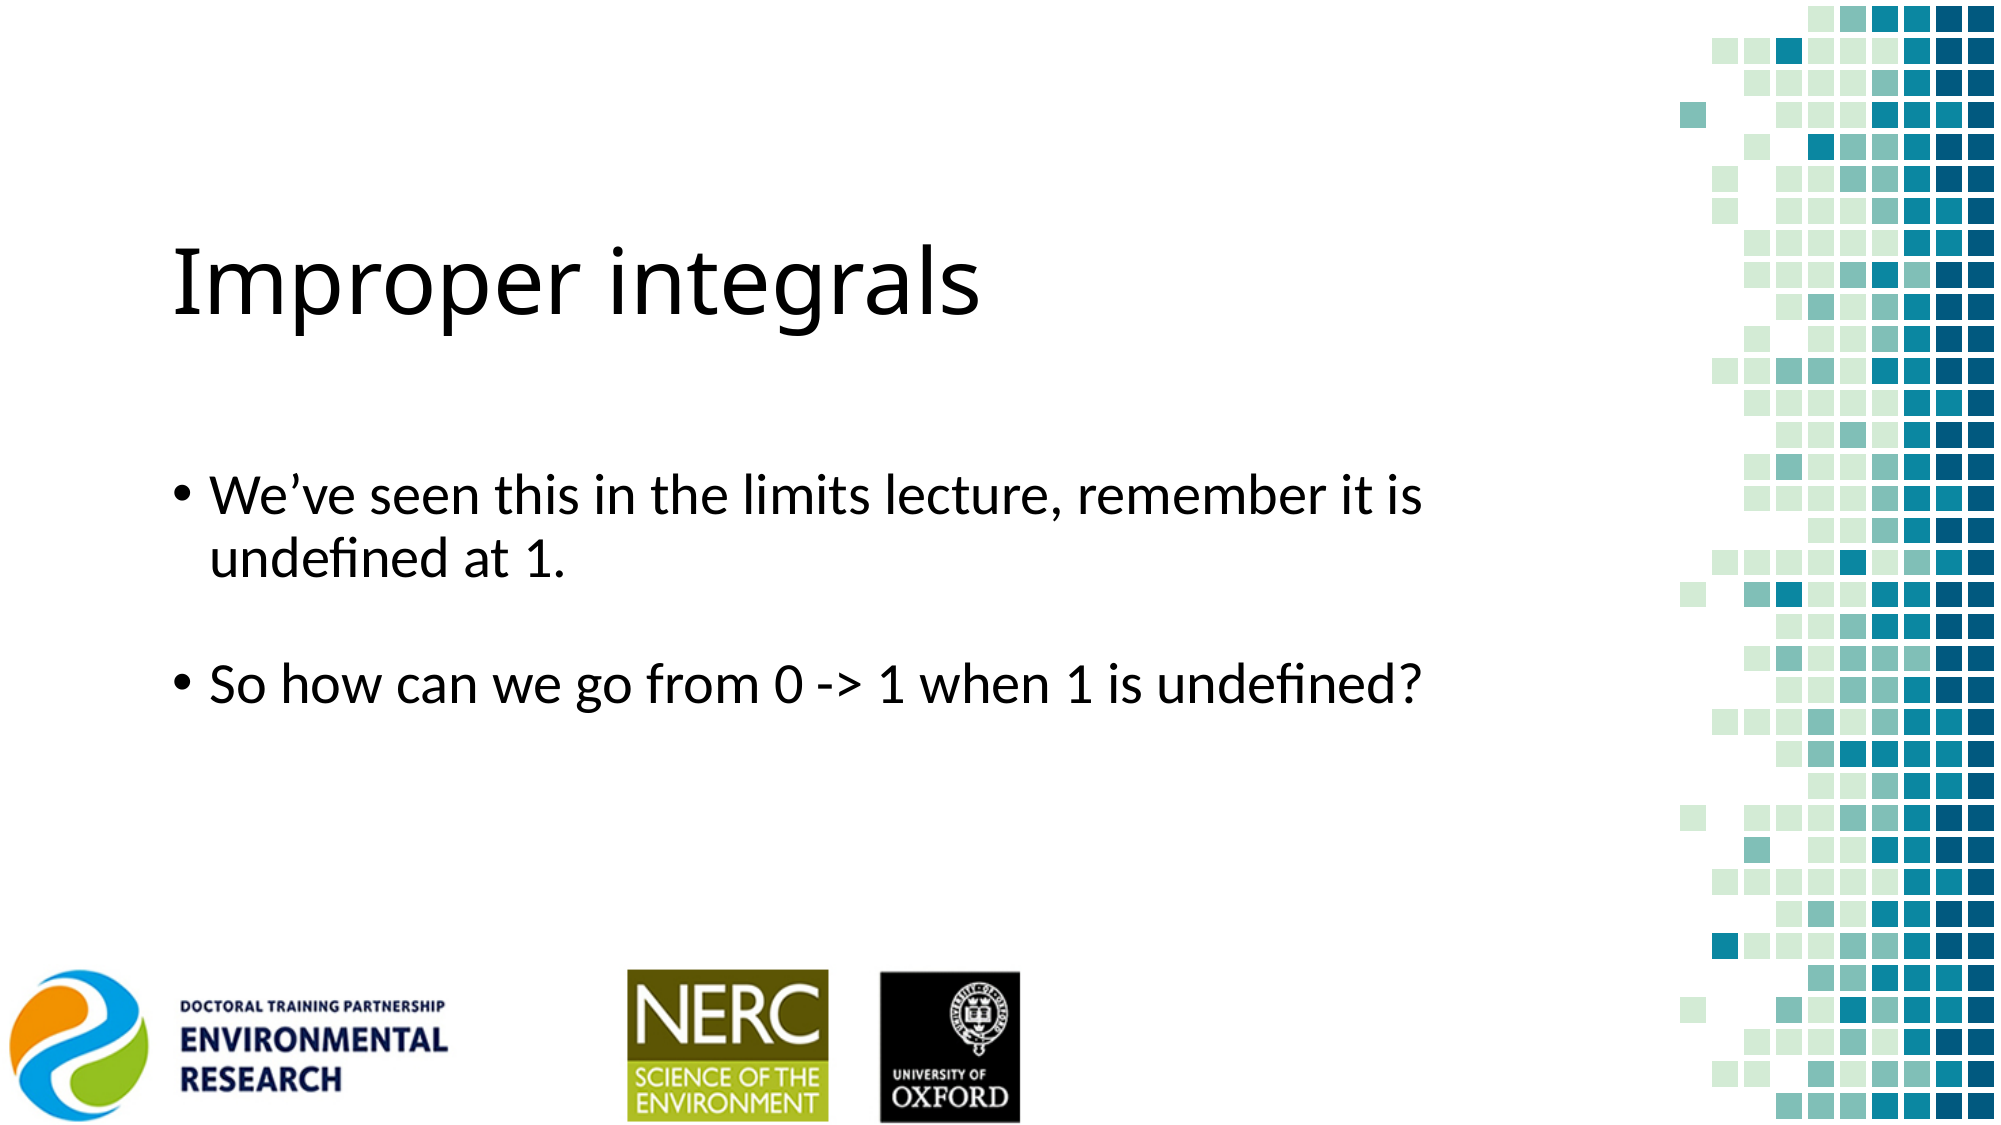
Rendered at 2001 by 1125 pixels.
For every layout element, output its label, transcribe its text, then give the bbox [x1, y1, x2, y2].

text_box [0, 964, 1676, 1125]
title Improper integrals [157, 161, 1636, 350]
